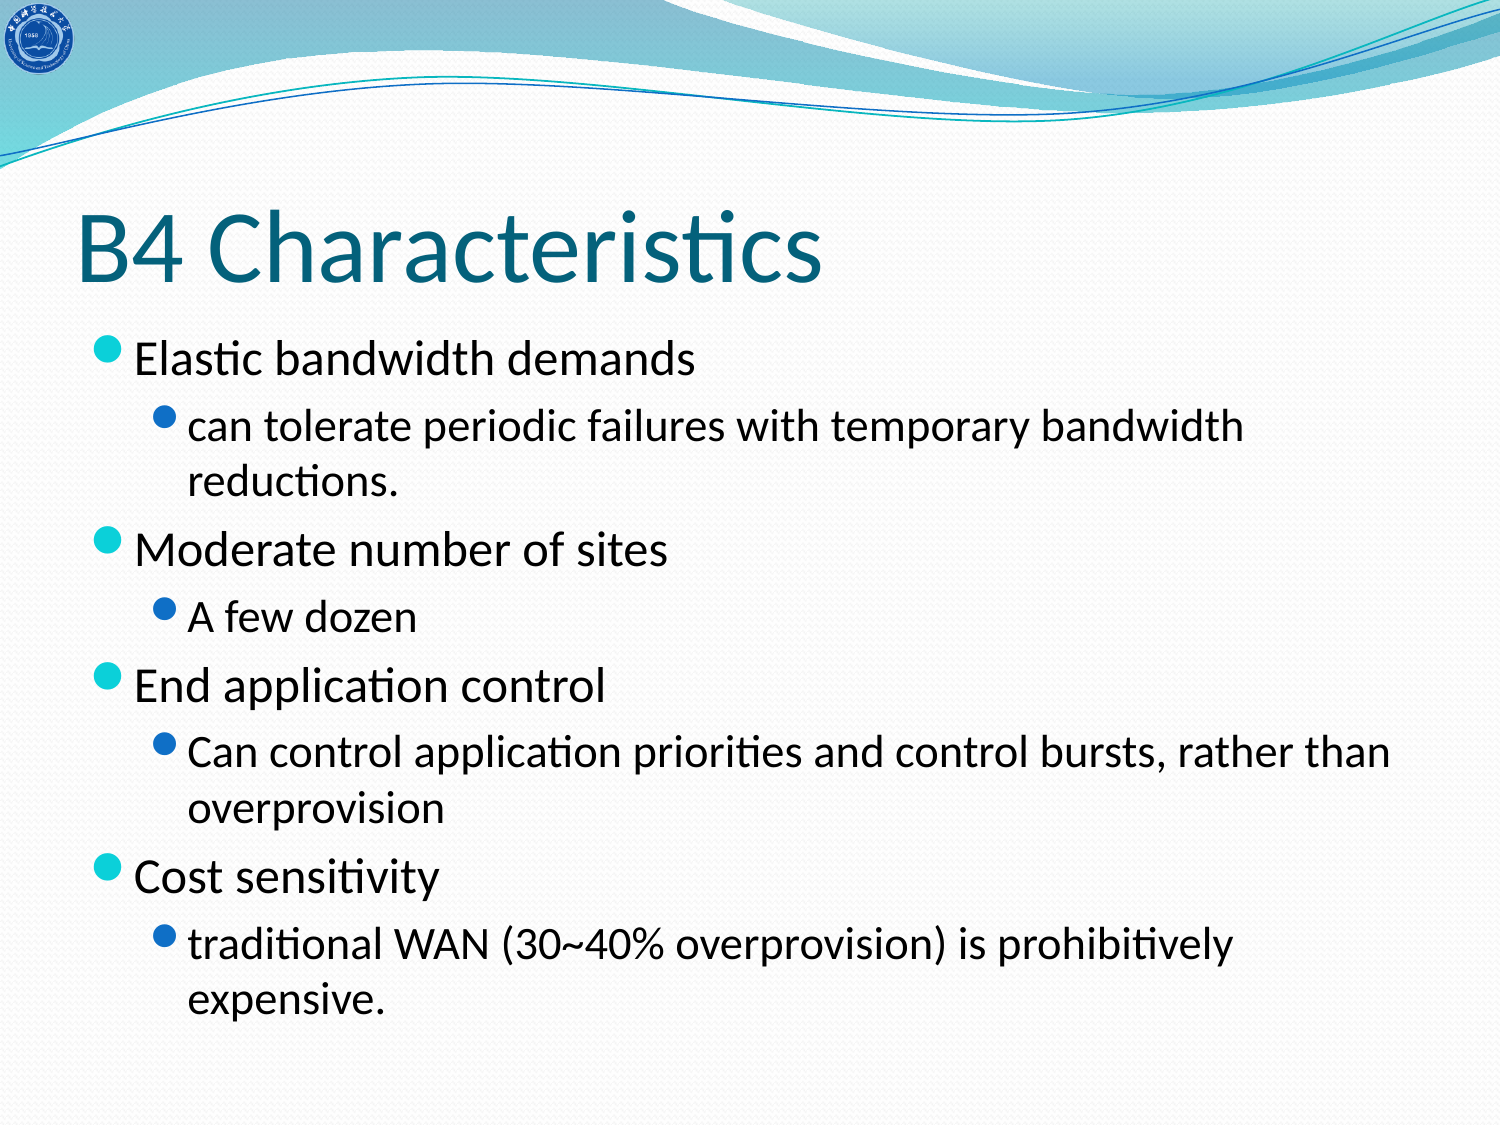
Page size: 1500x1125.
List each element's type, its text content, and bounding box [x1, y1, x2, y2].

picture [0, 0, 77, 77]
title B4 Characteristics [75, 115, 1425, 303]
list Elastic bandwidth demands can tolerate periodic failures with temporary bandwidth reductions. Moderate number of sites A few dozen End application control Can control application priorities and control bursts, rather than overprovision Cost sensitivity traditional WAN (30~40% overprovision) is prohibitively expensive. [75, 317, 1425, 1038]
